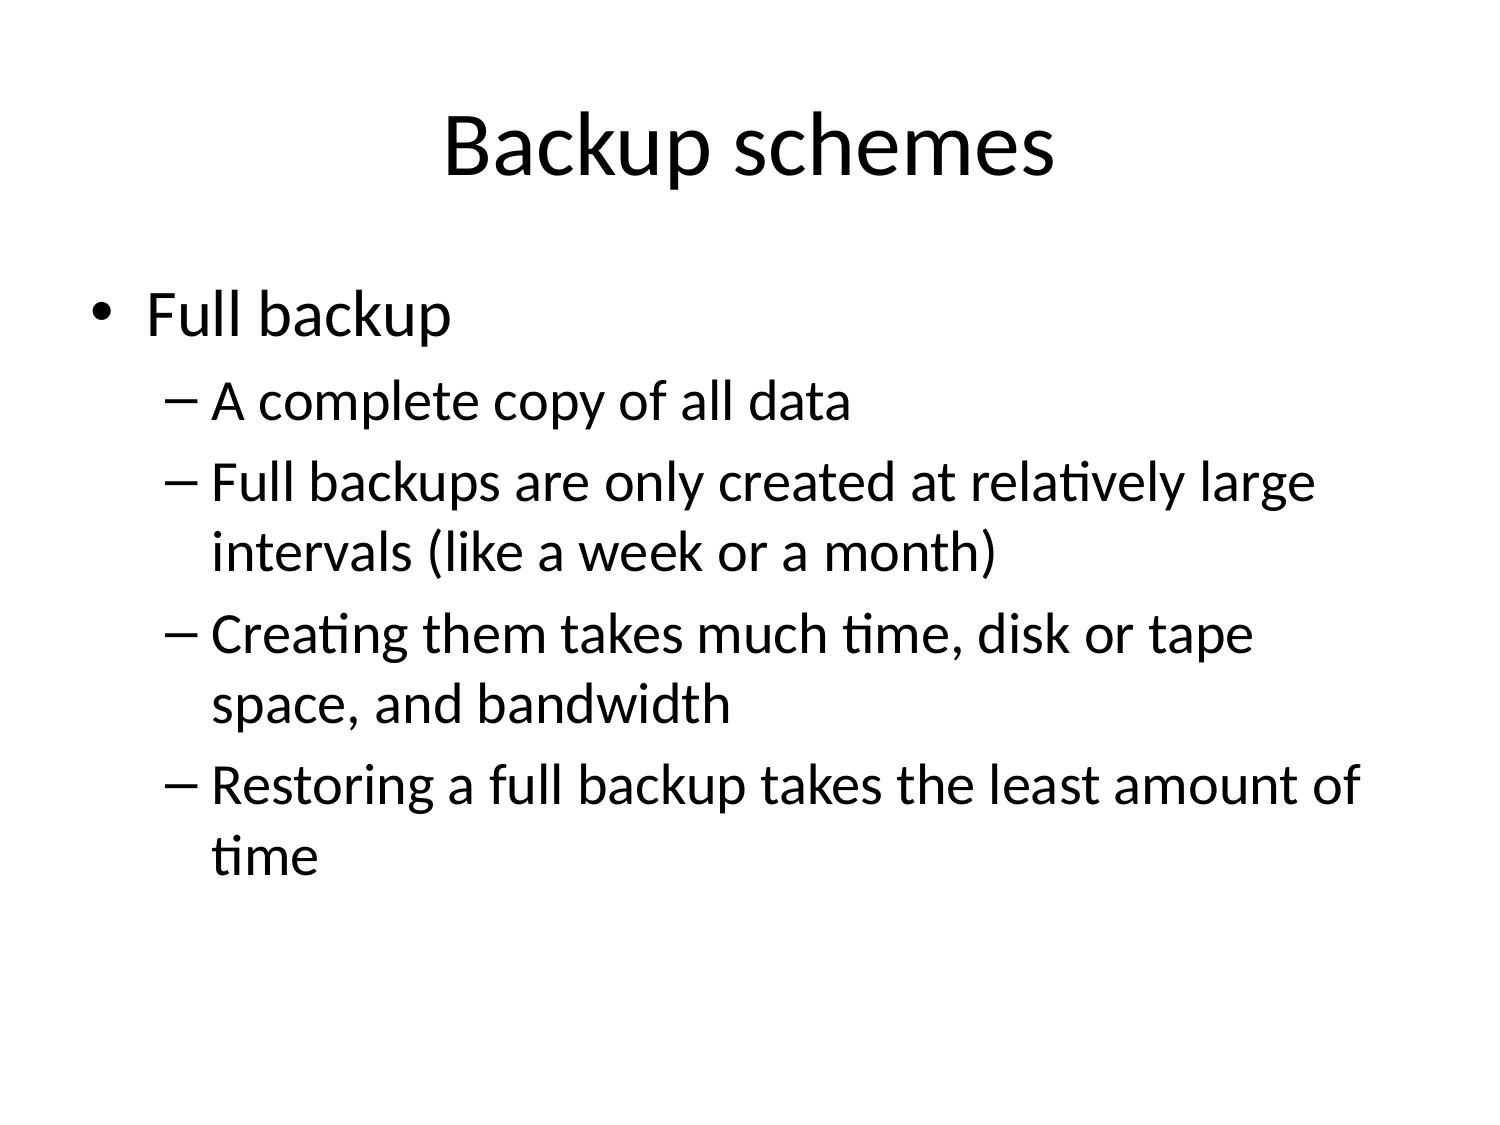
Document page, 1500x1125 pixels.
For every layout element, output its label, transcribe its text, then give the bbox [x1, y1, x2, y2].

title Backup schemes [75, 45, 1425, 233]
list Full backup A complete copy of all data Full backups are only created at relatively large intervals (like a week or a month) Creating them takes much time, disk or tape space, and bandwidth Restoring a full backup takes the least amount of time [75, 262, 1425, 1005]
